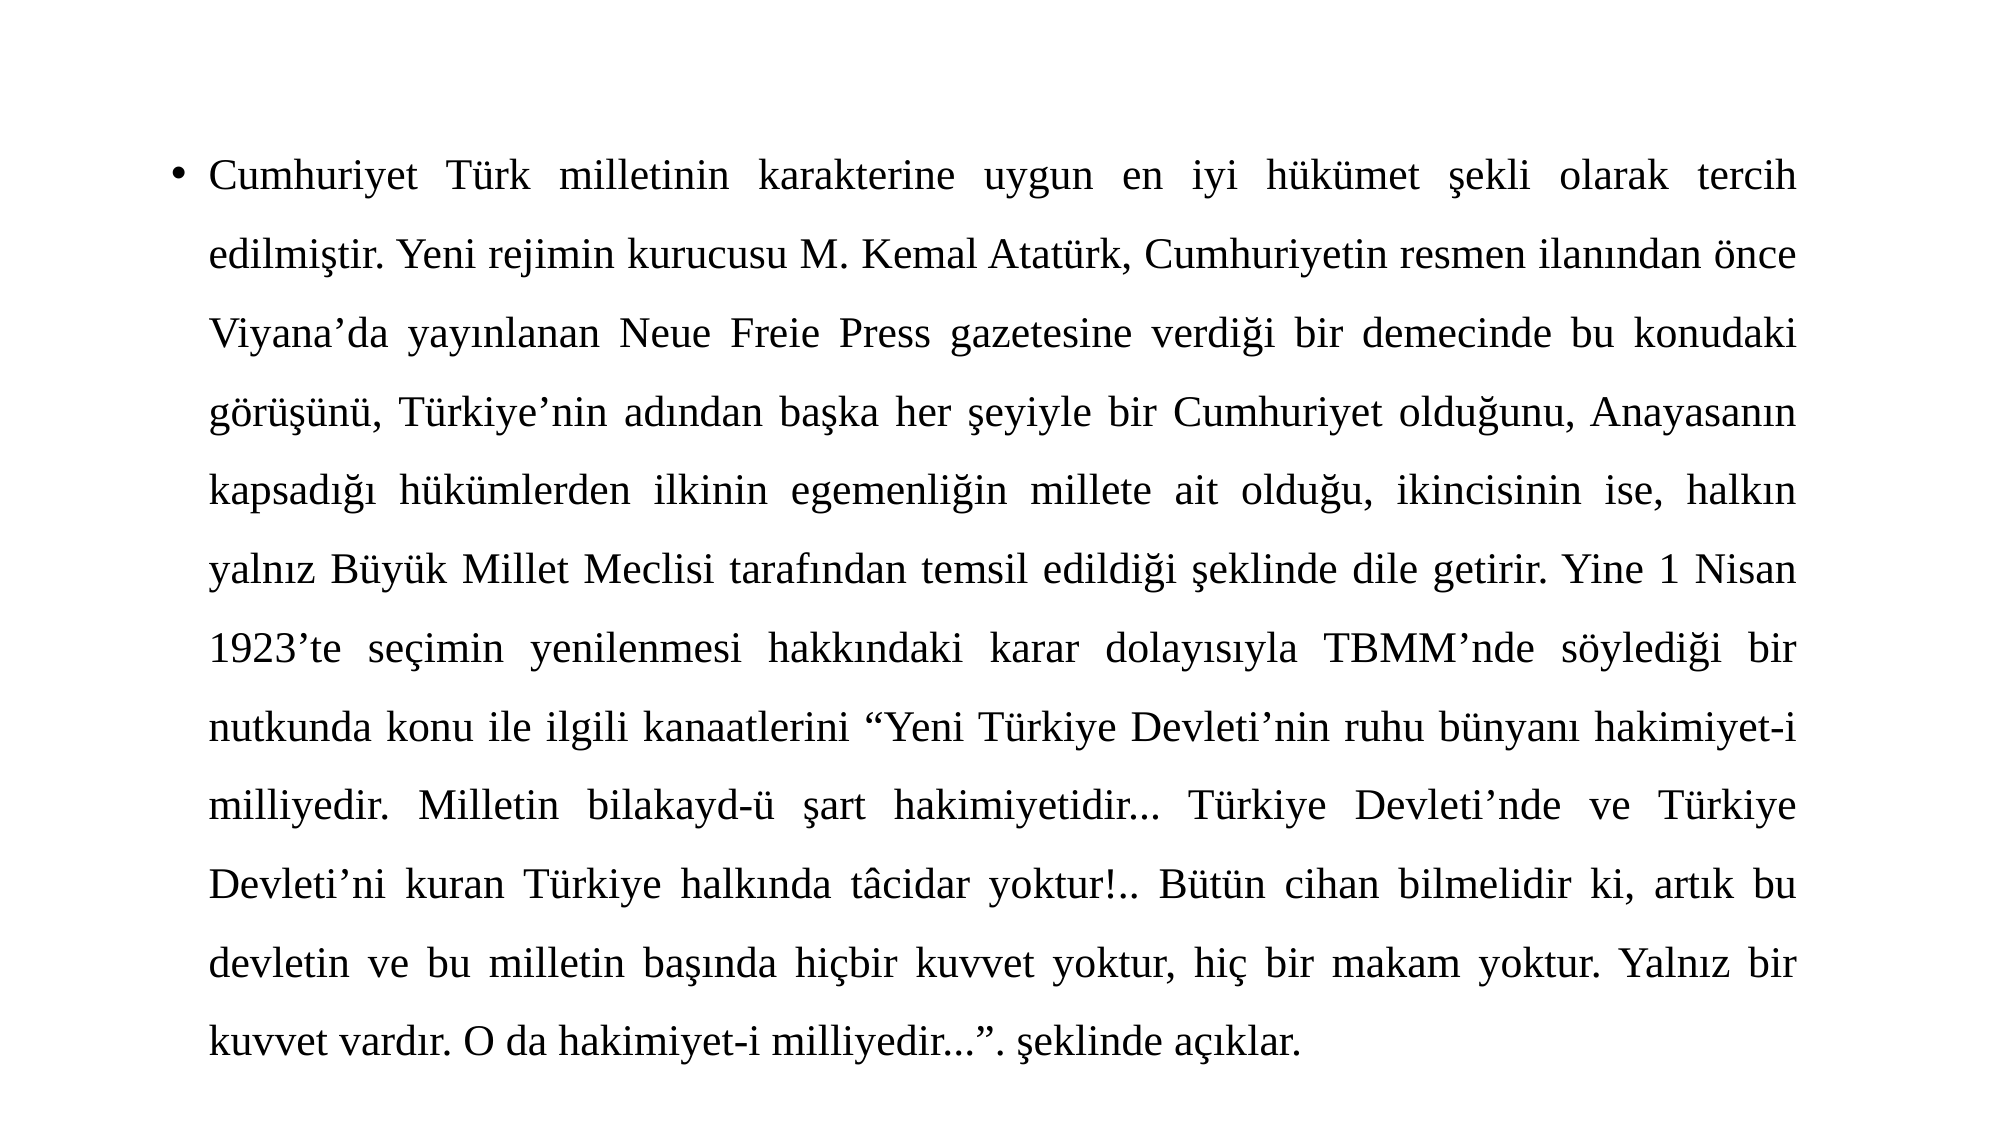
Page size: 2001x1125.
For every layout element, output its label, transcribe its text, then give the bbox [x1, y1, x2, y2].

list Cumhuriyet Türk milletinin karakterine uygun en iyi hükümet şekli olarak tercih edilmiştir. Yeni rejimin kurucusu M. Kemal Atatürk, Cumhuriyetin resmen ilanından önce Viyana’da yayınlanan Neue Freie Press gazetesine verdiği bir demecinde bu konudaki görüşünü, Türkiye’nin adından başka her şeyiyle bir Cumhuriyet olduğunu, Anayasanın kapsadığı hükümlerden ilkinin egemenliğin millete ait olduğu, ikincisinin ise, halkın yalnız Büyük Millet Meclisi tarafından temsil edildiği şeklinde dile getirir. Yine 1 Nisan 1923’te seçimin yenilenmesi hakkındaki karar dolayısıyla TBMM’nde söylediği bir nutkunda konu ile ilgili kanaatlerini “Yeni Türkiye Devleti’nin ruhu bünyanı hakimiyet-i milliyedir. Milletin bilakayd-ü şart hakimiyetidir... Türkiye Devleti’nde ve Türkiye Devleti’ni kuran Türkiye halkında tâcidar yoktur!.. Bütün cihan bilmelidir ki, artık bu devletin ve bu milletin başında hiçbir kuvvet yoktur, hiç bir makam yoktur. Yalnız bir kuvvet vardır. O da hakimiyet-i milliyedir...”. şeklinde açıklar. [156, 112, 1814, 1075]
